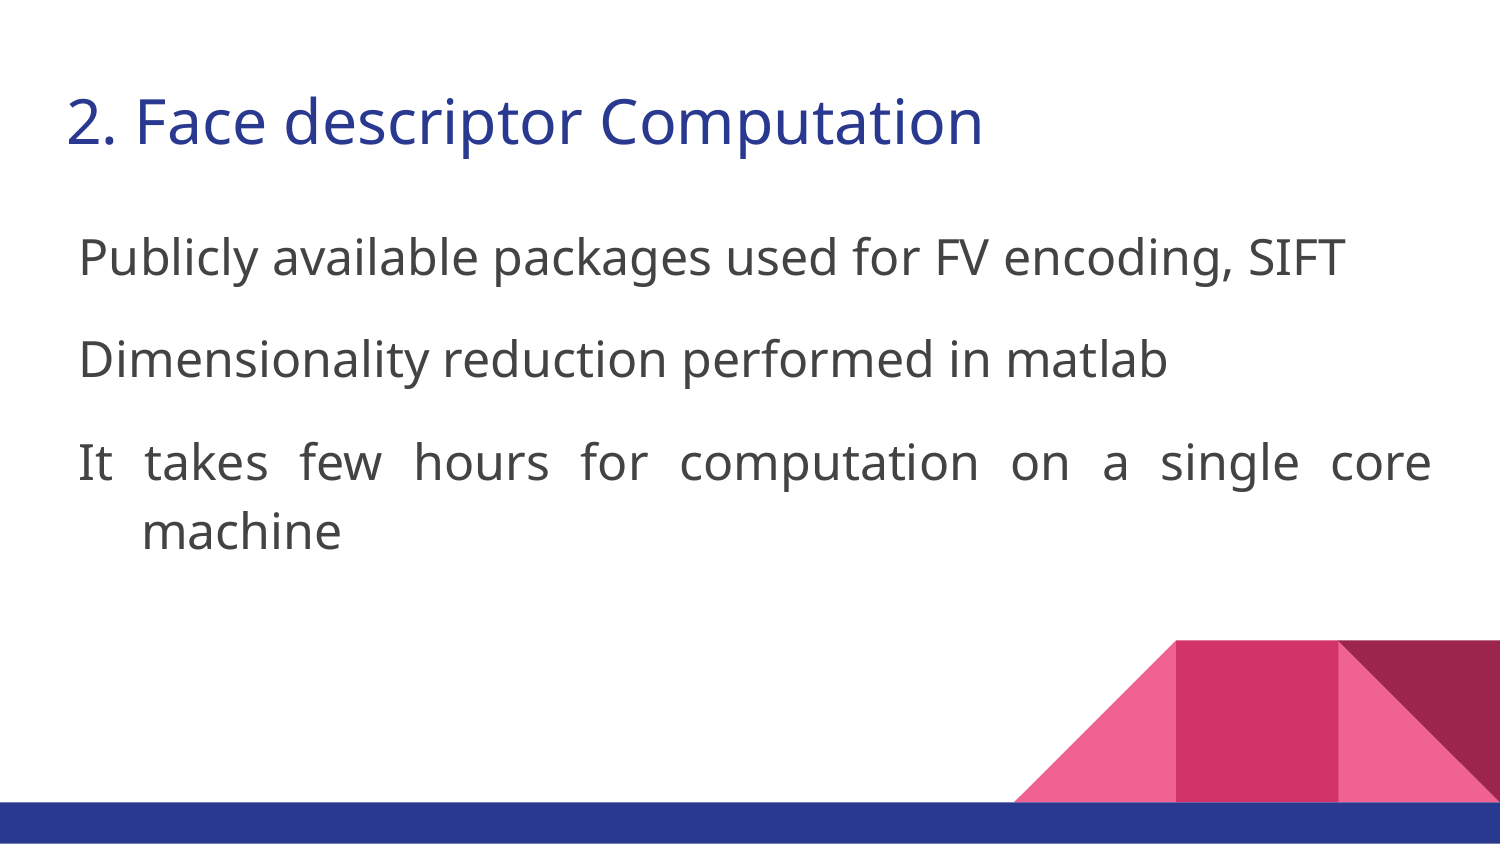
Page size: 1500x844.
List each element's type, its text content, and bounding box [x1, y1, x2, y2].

list Publicly available packages used for FV encoding, SIFT Dimensionality reduction performed in matlab It takes few hours for computation on a single core machine [51, 201, 1449, 750]
title 2. Face descriptor Computation [51, 67, 1449, 167]
